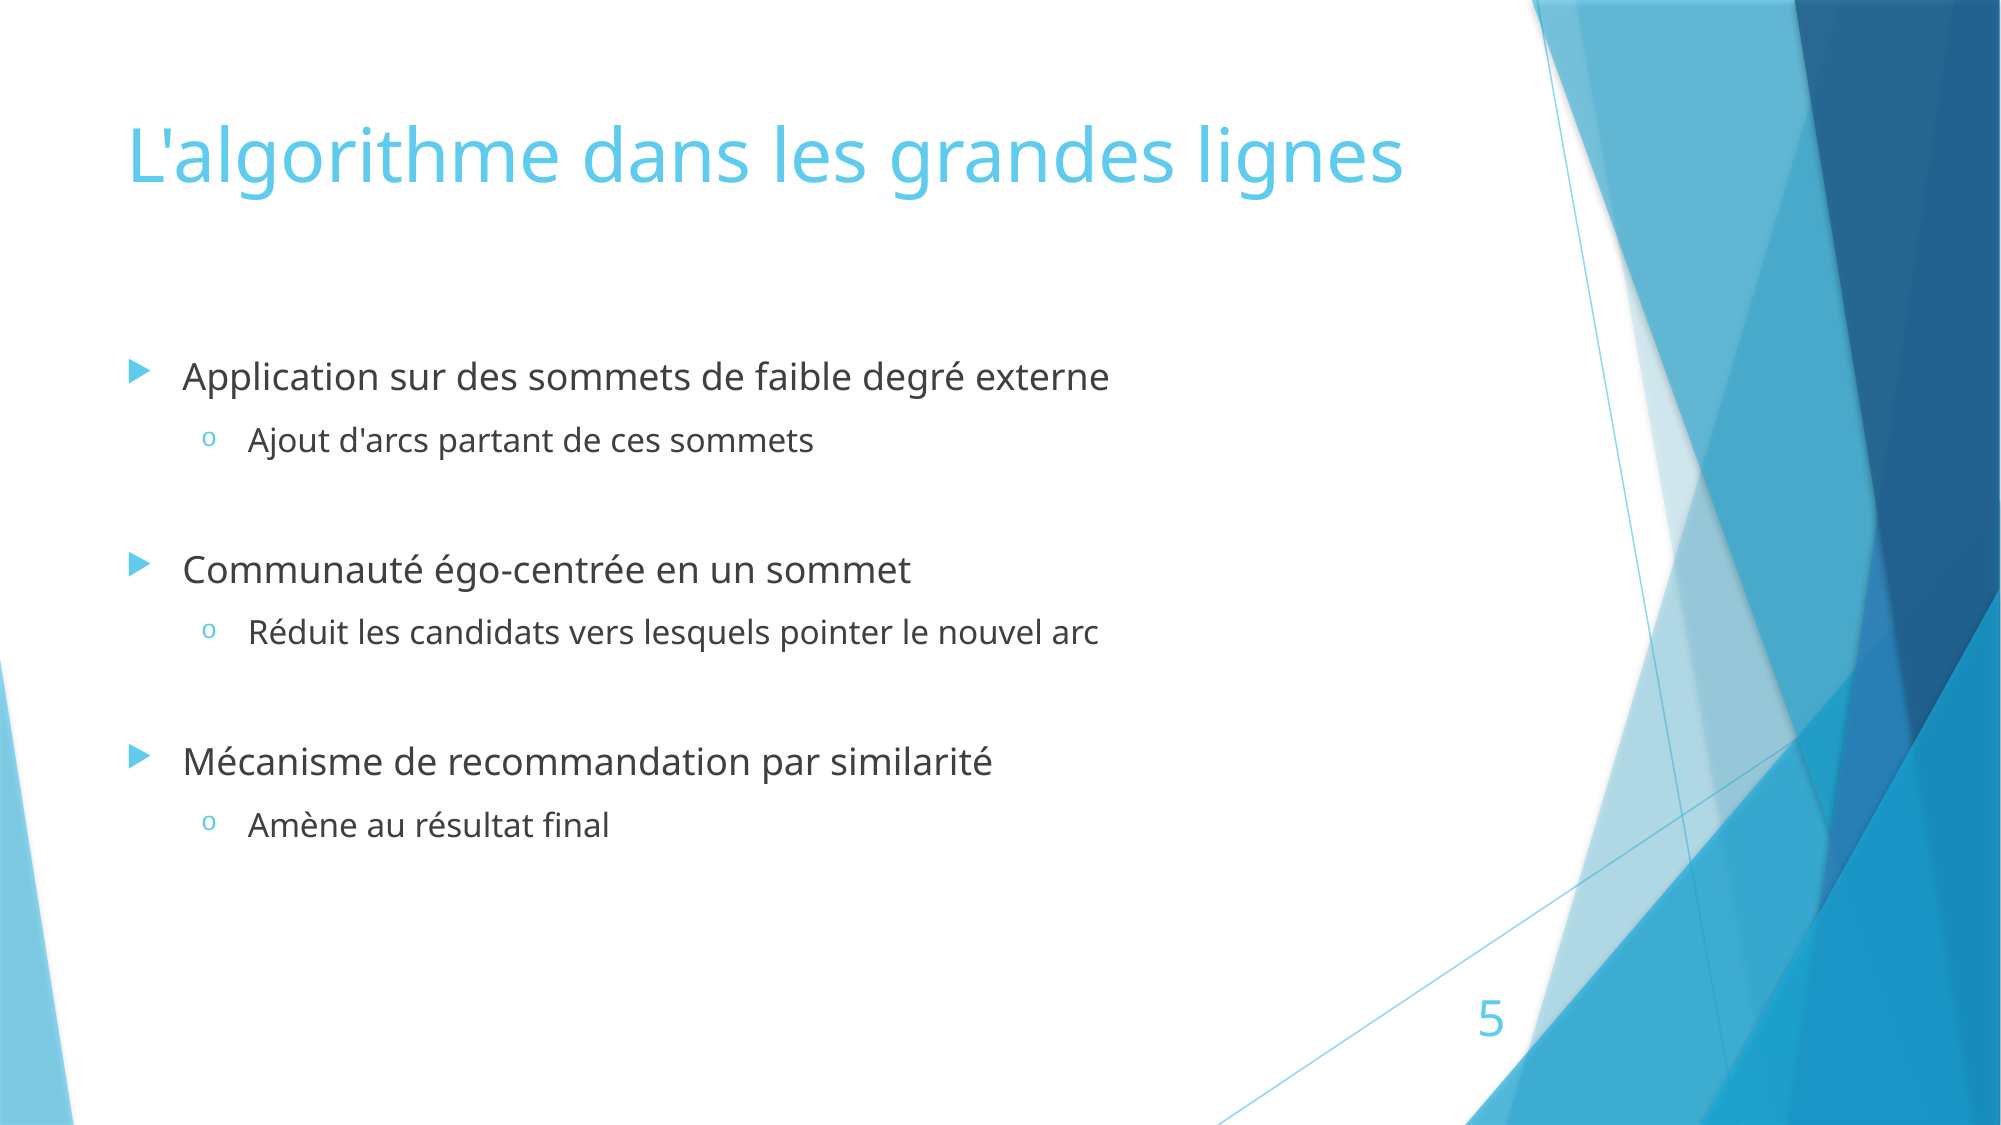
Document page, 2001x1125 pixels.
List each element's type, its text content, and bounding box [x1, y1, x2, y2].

slide_number 5 [1409, 991, 1522, 1051]
list Application sur des sommets de faible degré externe Ajout d'arcs partant de ces sommets Communauté égo-centrée en un sommet Réduit les candidats vers lesquels pointer le nouvel arc Mécanisme de recommandation par similarité Amène au résultat final [111, 345, 1418, 983]
title L'algorithme dans les grandes lignes [111, 99, 1522, 317]
